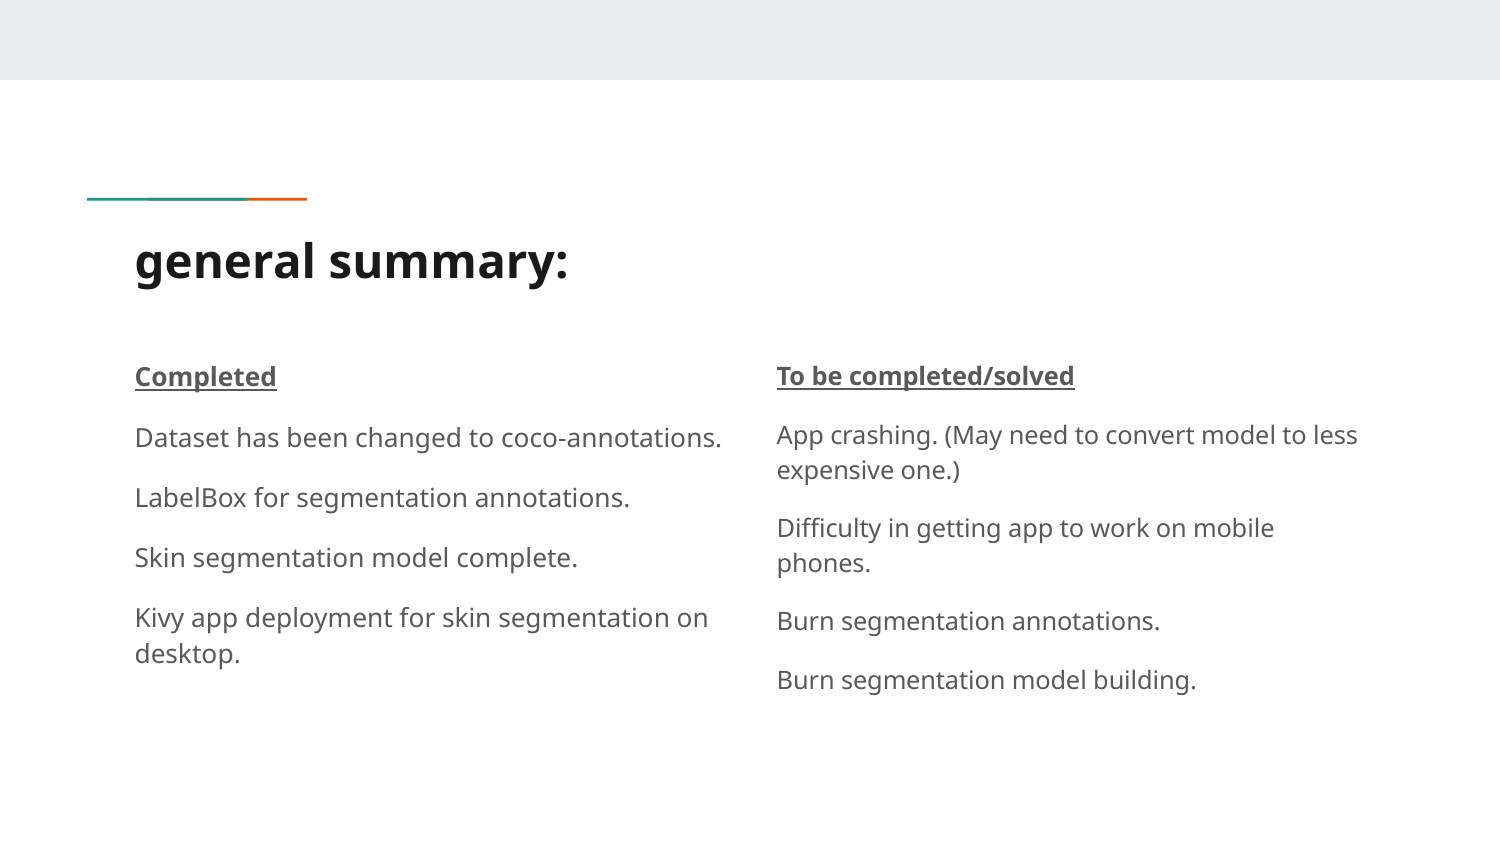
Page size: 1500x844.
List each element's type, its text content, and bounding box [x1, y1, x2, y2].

list To be completed/solved App crashing. (May need to convert model to less expensive one.) Difficulty in getting app to work on mobile phones. Burn segmentation annotations. Burn segmentation model building. [761, 341, 1381, 712]
list Completed Dataset has been changed to coco-annotations. LabelBox for segmentation annotations. Skin segmentation model complete. Kivy app deployment for skin segmentation on desktop. [119, 341, 739, 712]
title general summary: [119, 216, 1381, 305]
